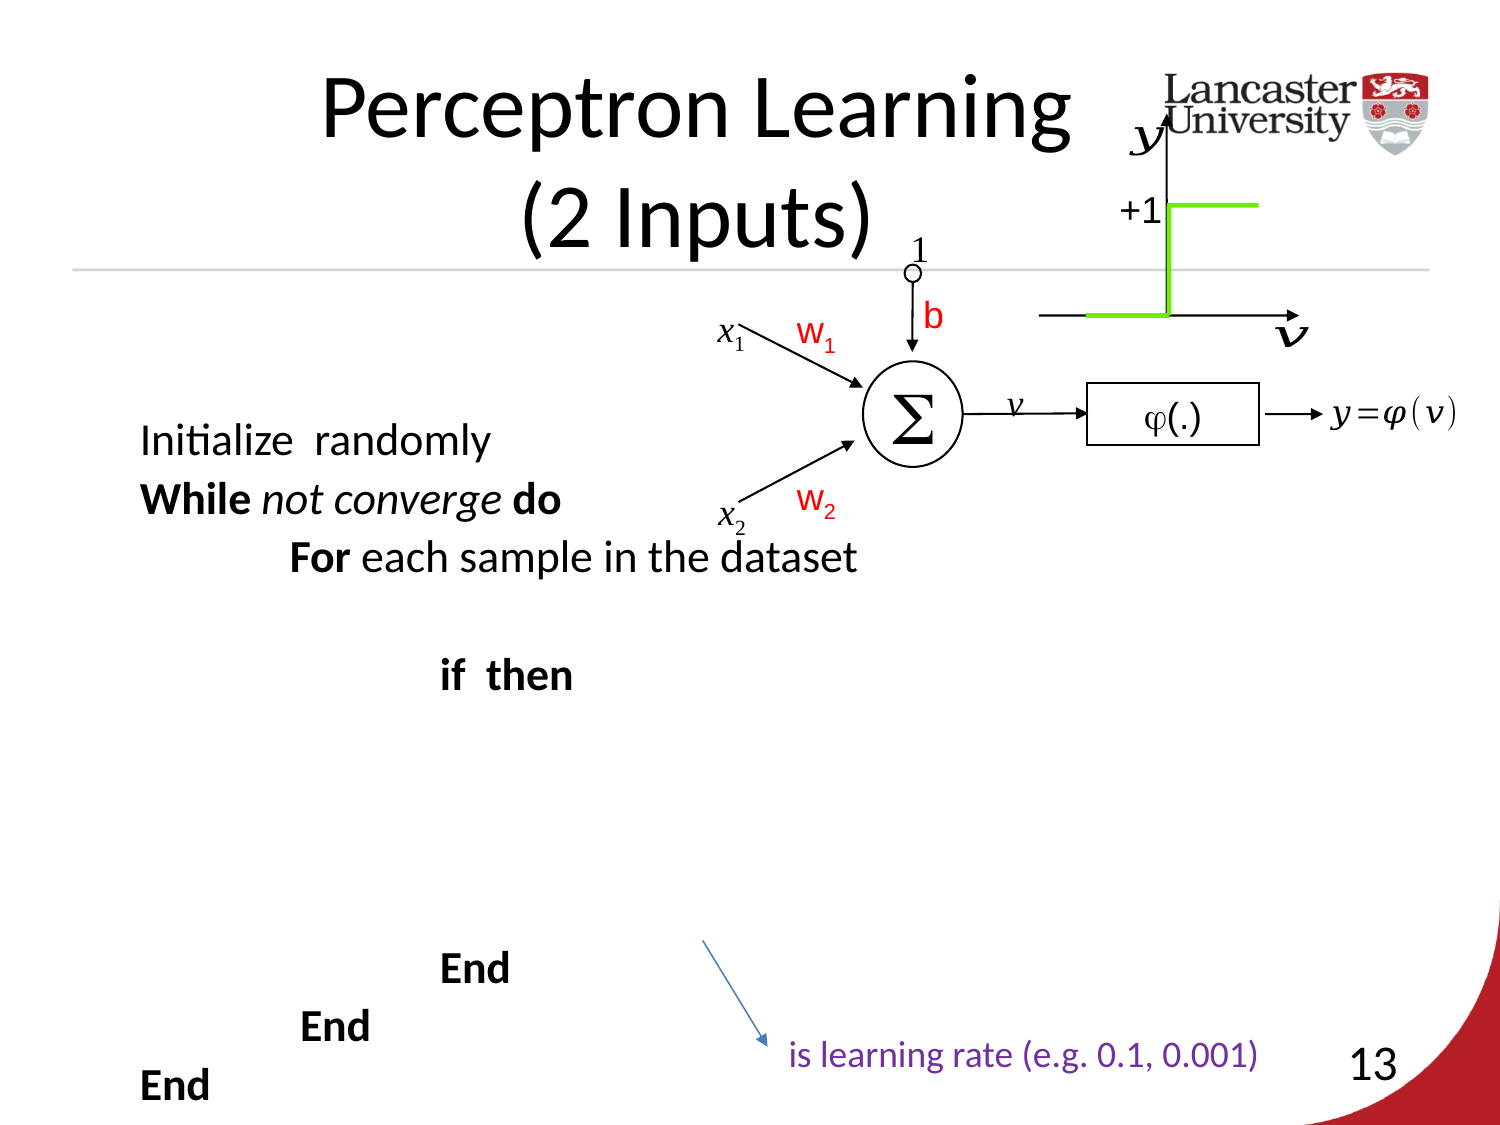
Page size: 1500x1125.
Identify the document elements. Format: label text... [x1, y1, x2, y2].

title Perceptron Learning (2 Inputs) [0, 38, 1401, 226]
picture [0, 0, 1500, 1125]
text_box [702, 113, 1459, 524]
text_box 13 [962, 1023, 1413, 1083]
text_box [702, 940, 768, 1047]
